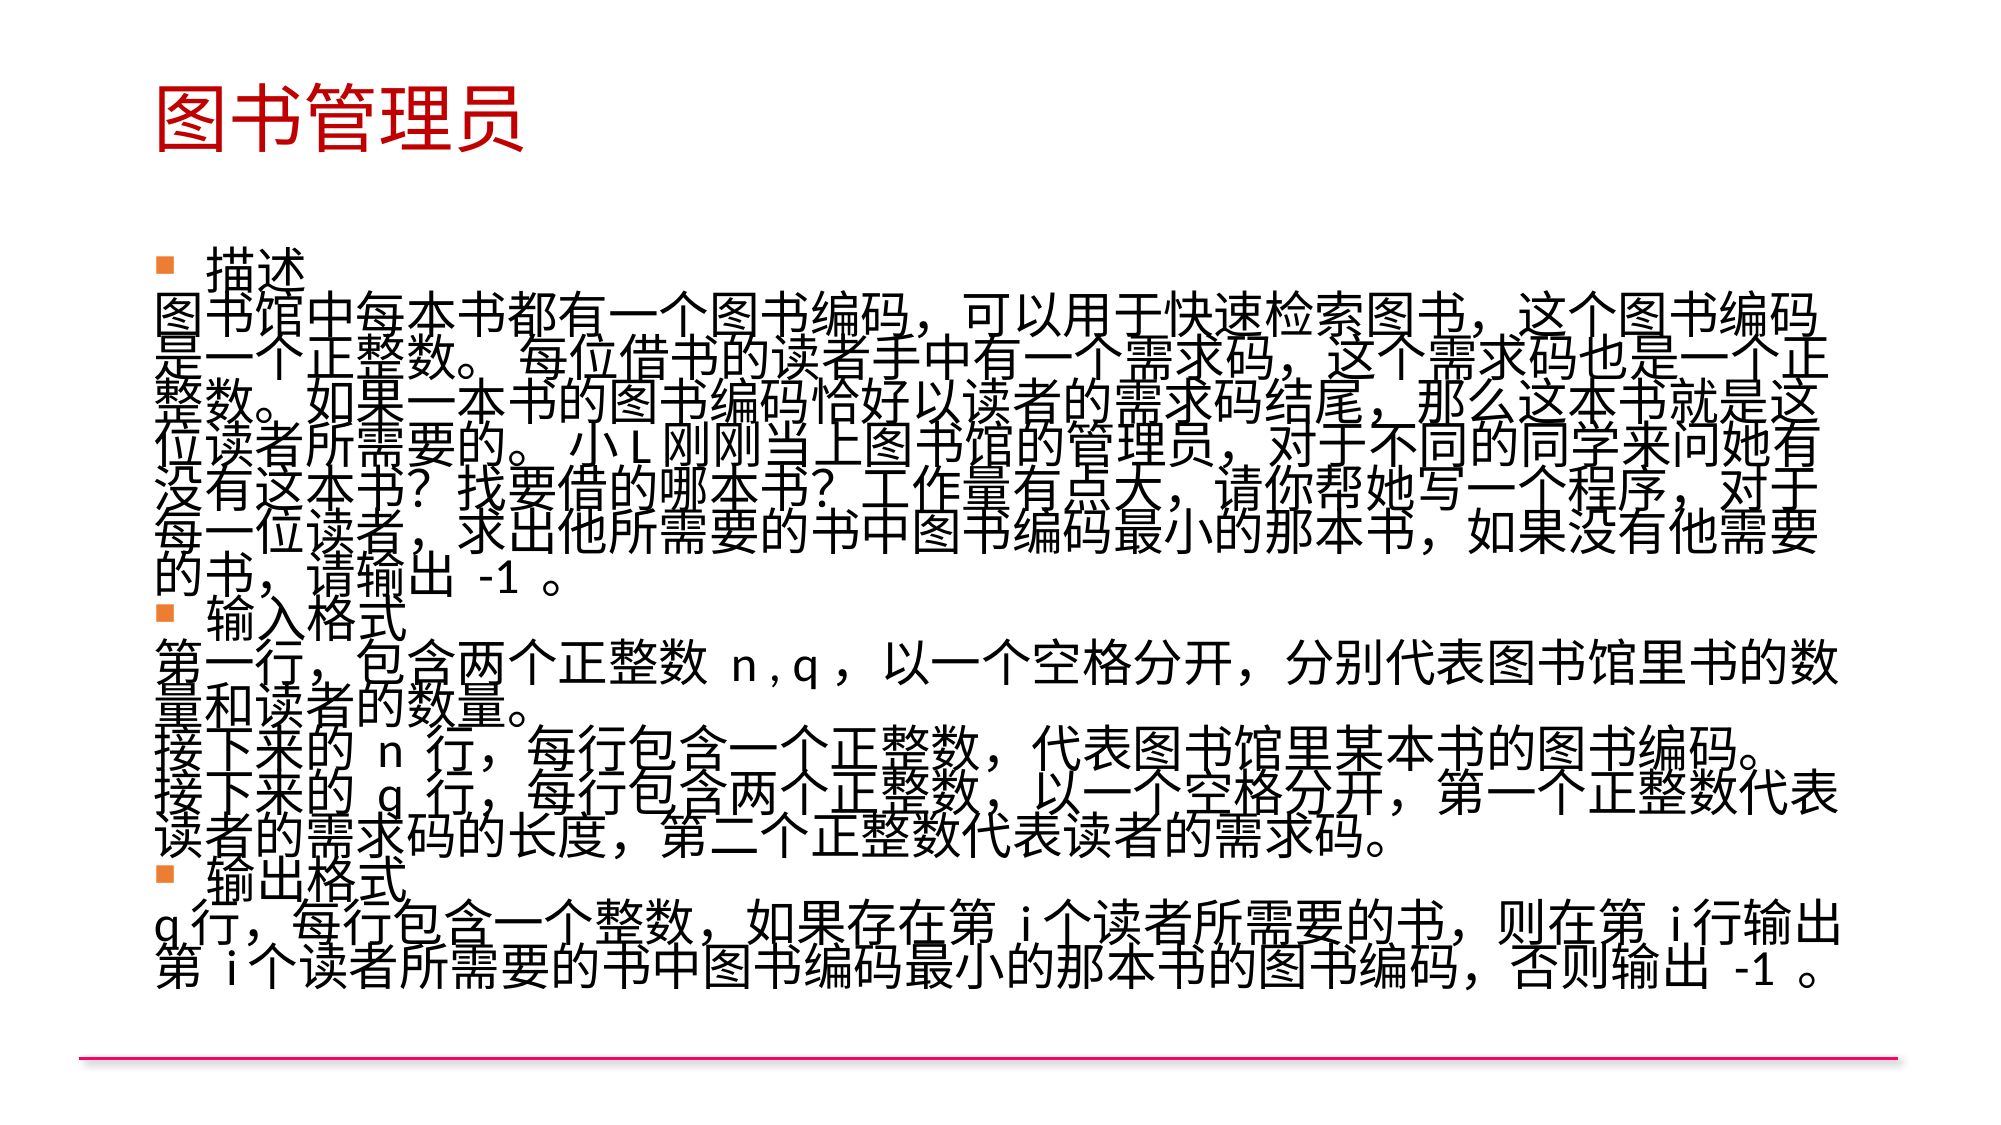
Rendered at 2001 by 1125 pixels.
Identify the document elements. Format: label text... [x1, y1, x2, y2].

list 描述 图书馆中每本书都有一个图书编码，可以用于快速检索图书，这个图书编码是一个正整数。 每位借书的读者手中有一个需求码，这个需求码也是一个正整数。如果一本书的图书编码恰好以读者的需求码结尾，那么这本书就是这位读者所需要的。 小L刚刚当上图书馆的管理员，对于不同的同学来问她有没有这本书？找要借的哪本书？工作量有点大，请你帮她写一个程序，对于每一位读者，求出他所需要的书中图书编码最小的那本书，如果没有他需要的书，请输出 -1 。 输入格式 第一行，包含两个正整数 n , q，以一个空格分开，分别代表图书馆里书的数量和读者的数量。 接下来的 n 行，每行包含一个正整数，代表图书馆里某本书的图书编码。 接下来的 q 行，每行包含两个正整数，以一个空格分开，第一个正整数代表读者的需求码的长度，第二个正整数代表读者的需求码。 输出格式 q行，每行包含一个整数，如果存在第 i个读者所需要的书，则在第 i行输出第 i个读者所需要的书中图书编码最小的那本书的图书编码，否则输出 -1 。 [138, 248, 1864, 1014]
title 图书管理员 [138, 60, 1864, 185]
